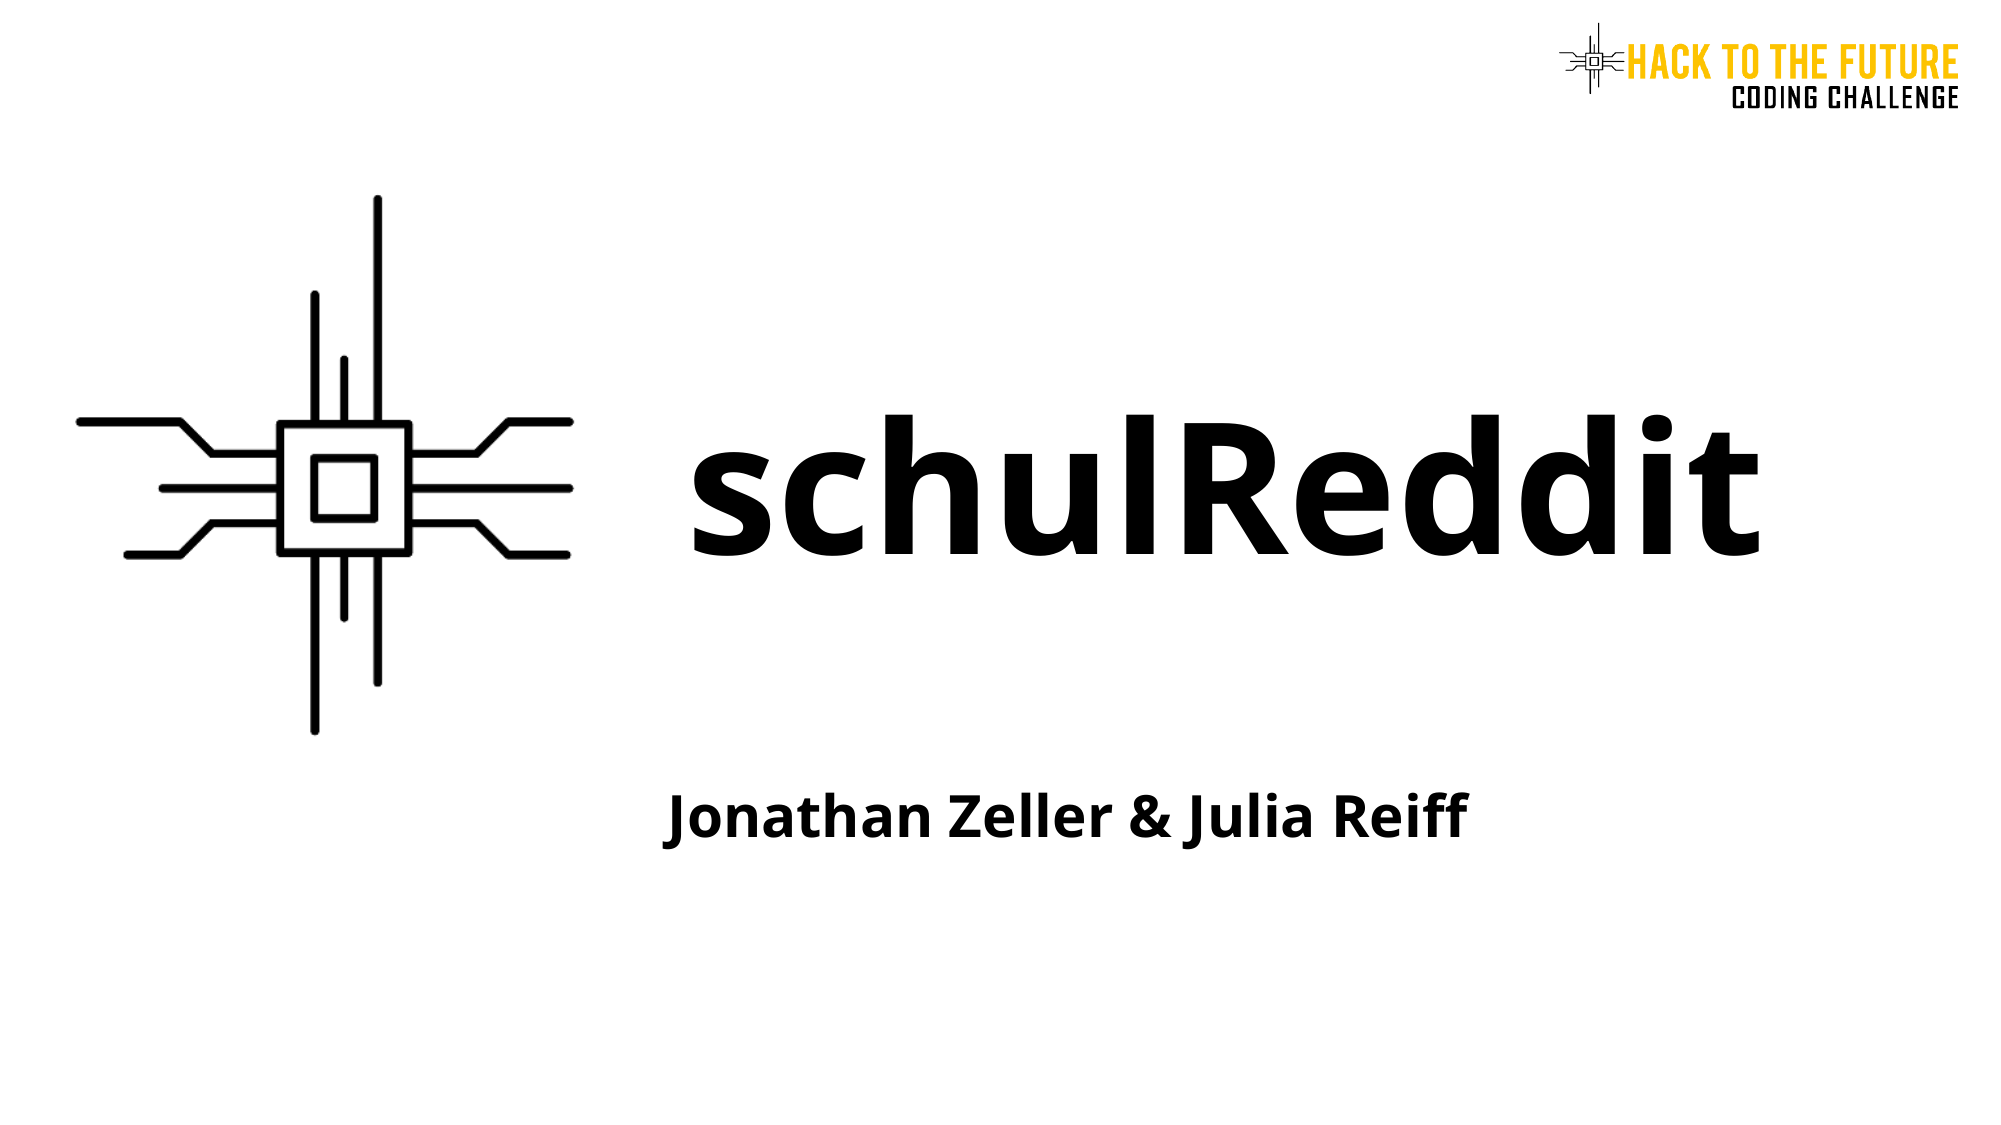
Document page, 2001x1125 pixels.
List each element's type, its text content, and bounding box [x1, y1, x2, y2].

picture [30, 163, 592, 764]
text_box Jonathan Zeller & Julia Reiff [392, 771, 1743, 857]
title schulReddit [592, 299, 1976, 692]
picture [1542, 20, 1976, 119]
